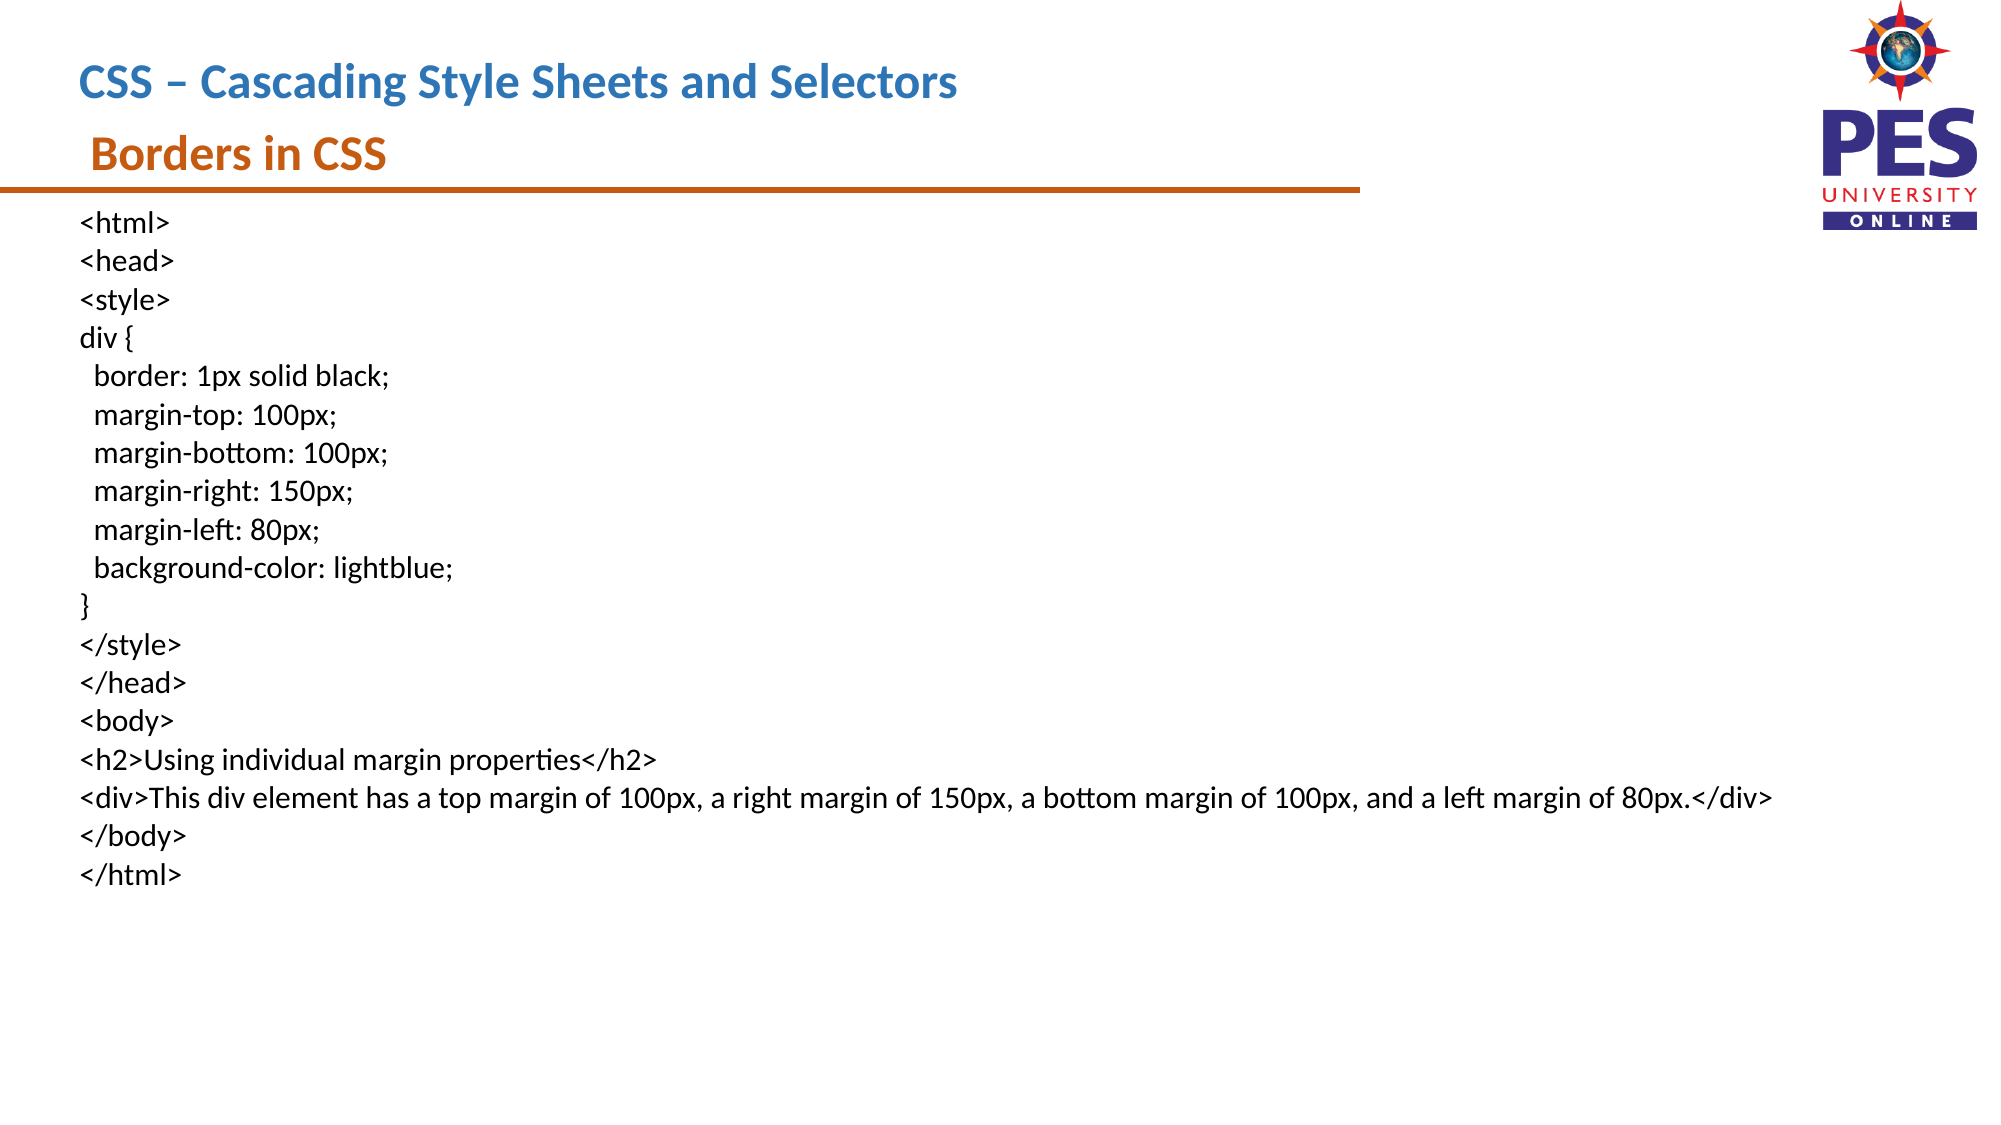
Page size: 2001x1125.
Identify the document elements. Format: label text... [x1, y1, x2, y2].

picture [1823, 0, 1977, 230]
list <html> <head> <style> div { border: 1px solid black; margin-top: 100px; margin-bottom: 100px; margin-right: 150px; margin-left: 80px; background-color: lightblue; } </style> </head> <body> <h2>Using individual margin properties</h2> <div>This div element has a top margin of 100px, a right margin of 150px, a bottom margin of 100px, and a left margin of 80px.</div> </body> </html> [64, 198, 1790, 913]
text_box Borders in CSS [64, 113, 1377, 188]
text_box CSS – Cascading Style Sheets and Selectors [64, 41, 1295, 117]
